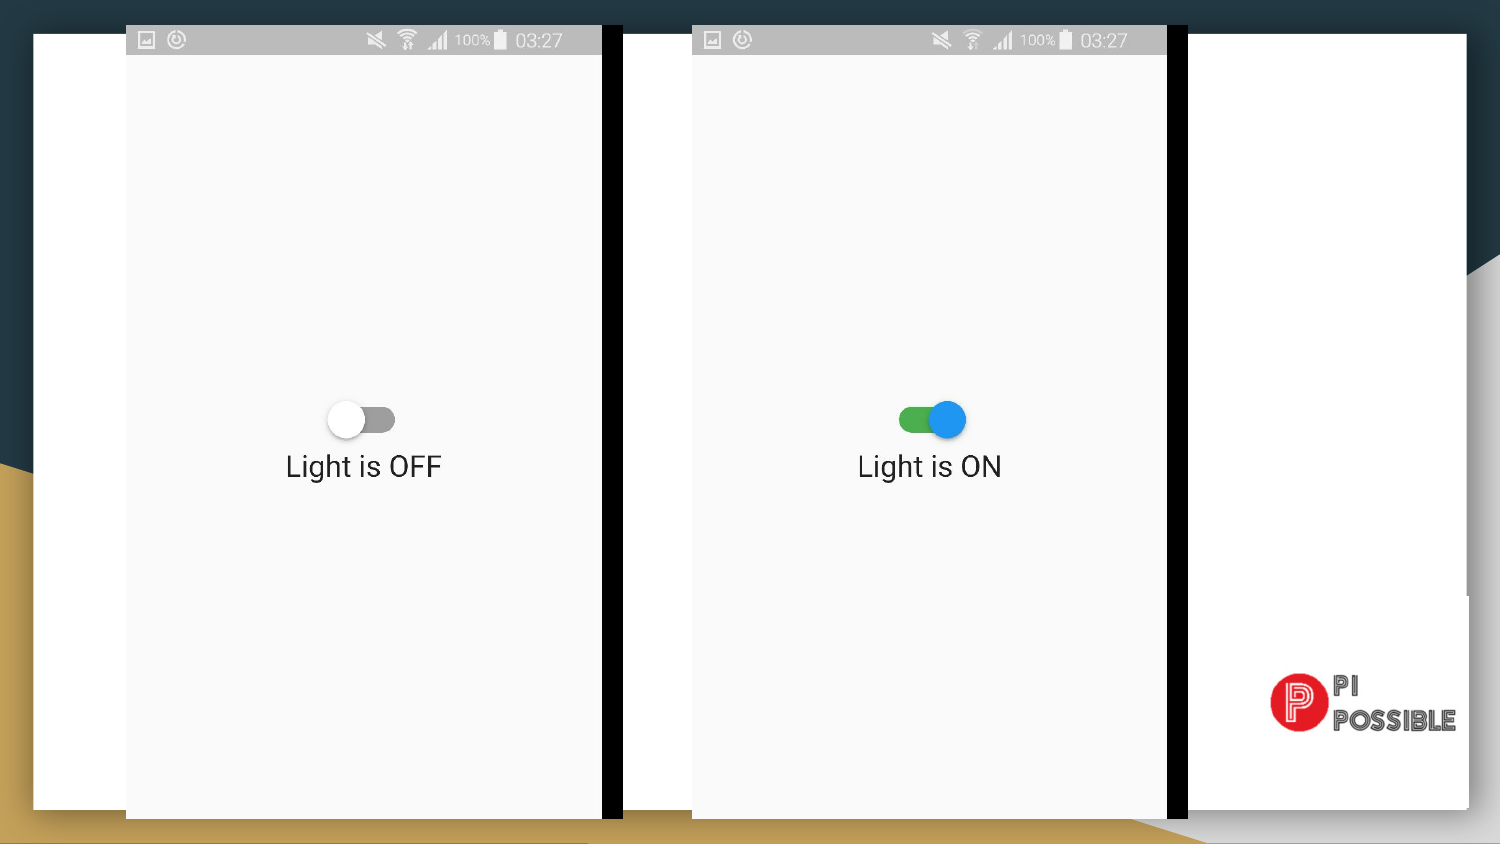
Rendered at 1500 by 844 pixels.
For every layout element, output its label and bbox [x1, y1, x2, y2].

picture [1257, 595, 1469, 808]
picture [126, 25, 623, 819]
picture [691, 25, 1188, 819]
